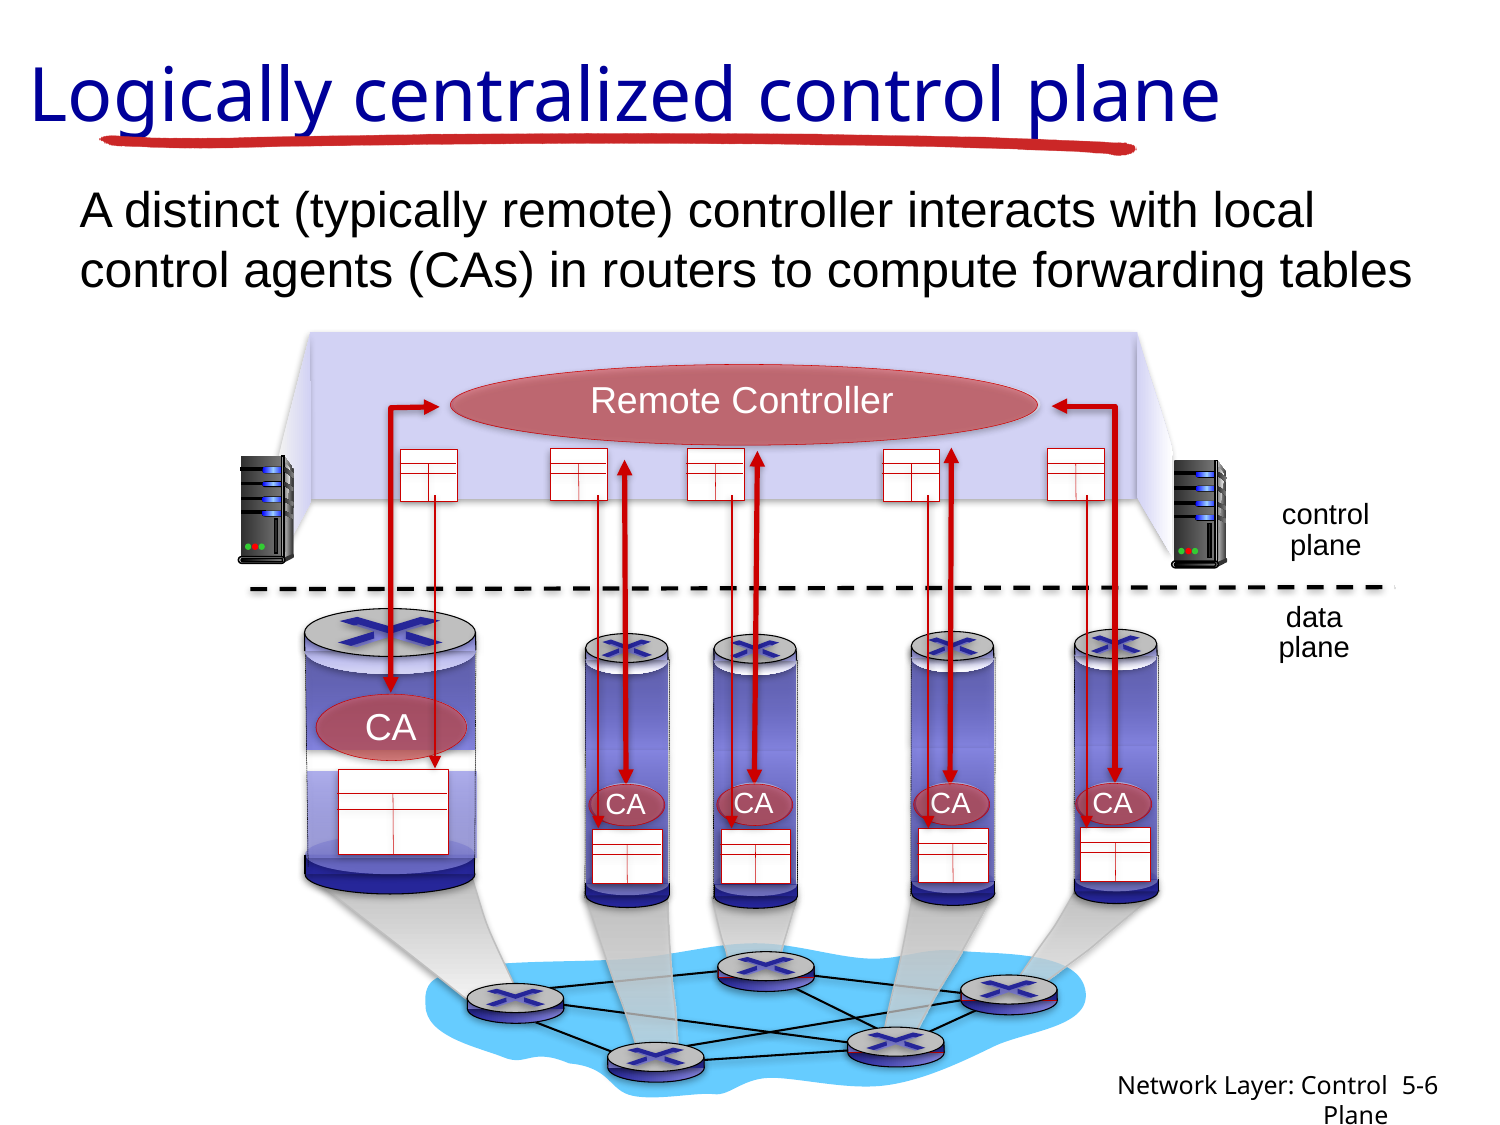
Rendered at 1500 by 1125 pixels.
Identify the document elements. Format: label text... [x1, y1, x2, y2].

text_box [250, 492, 310, 673]
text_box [960, 974, 1058, 1016]
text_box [336, 836, 1151, 884]
slide_number 5-6 [1387, 1062, 1463, 1107]
footer Network Layer: Control Plane [1045, 1062, 1404, 1102]
picture [94, 126, 1150, 162]
text_box [621, 1070, 925, 1098]
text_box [238, 331, 1228, 568]
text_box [304, 608, 1160, 1059]
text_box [315, 363, 1152, 830]
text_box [847, 1026, 945, 1068]
text_box Logically centralized control plane [13, 38, 1237, 144]
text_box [1156, 492, 1396, 673]
text_box A distinct (typically remote) controller interacts with local control agents (CAs) in routers to compute forwarding tables [64, 170, 1452, 306]
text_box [717, 951, 815, 992]
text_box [466, 983, 565, 1024]
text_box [434, 494, 1087, 829]
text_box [607, 1042, 705, 1083]
